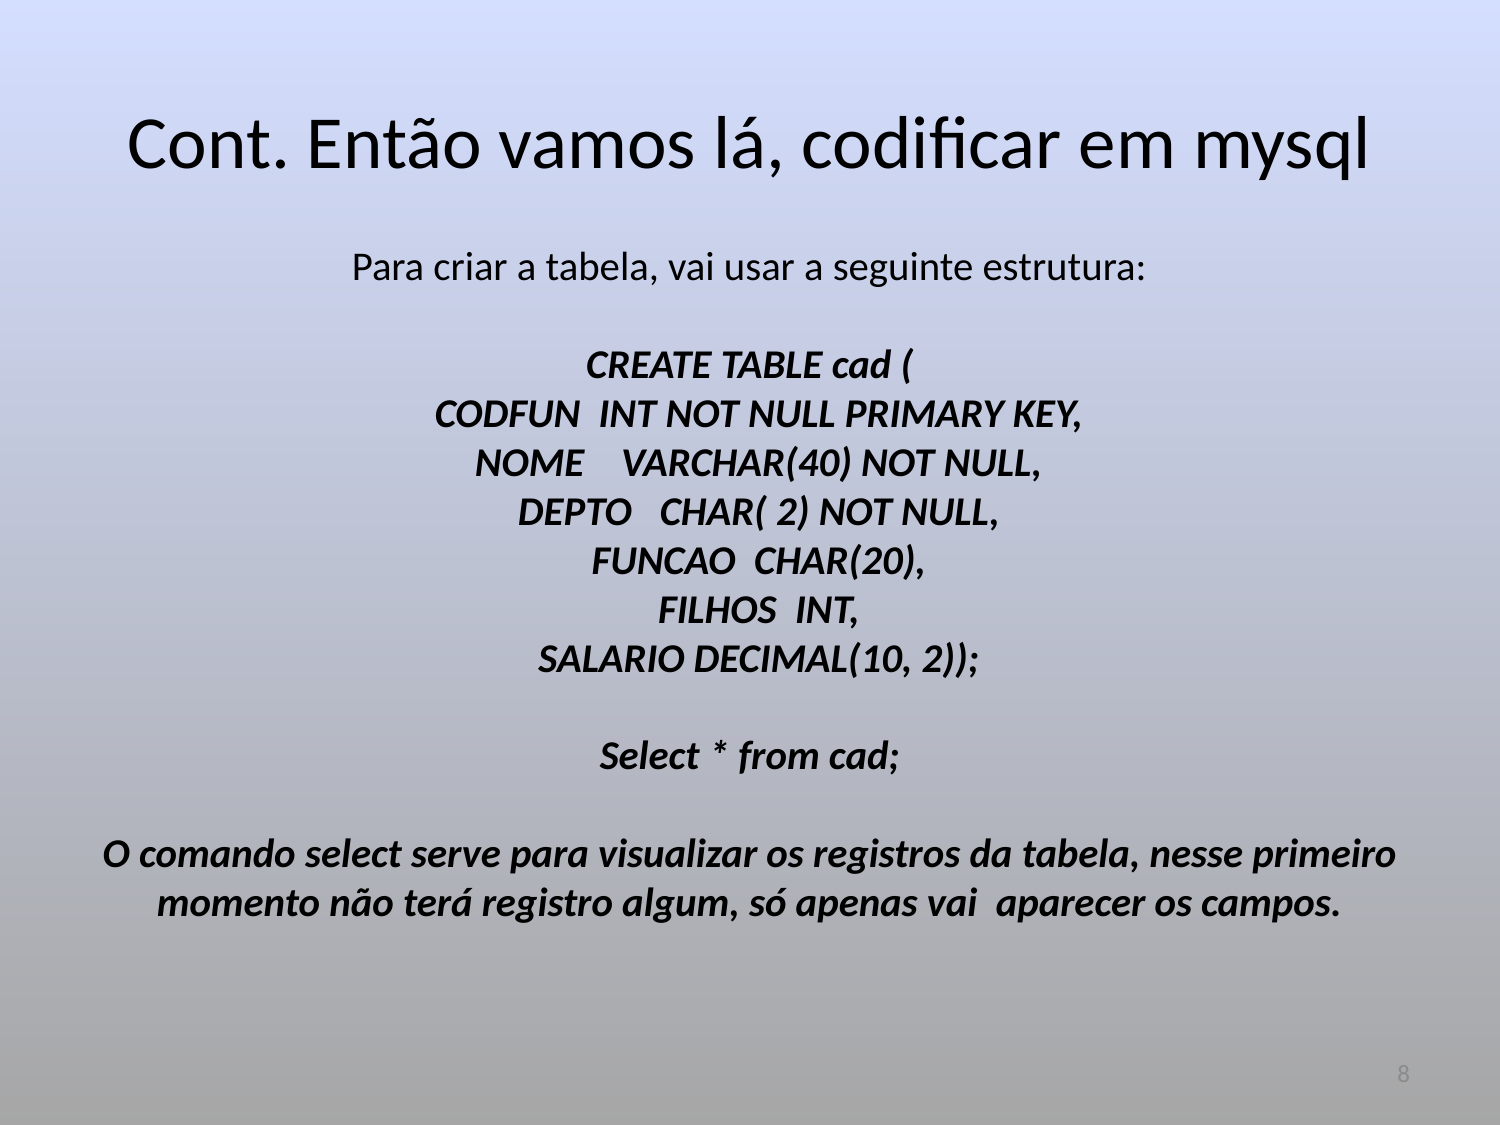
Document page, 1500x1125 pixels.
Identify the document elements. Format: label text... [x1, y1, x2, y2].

title Cont. Então vamos lá, codificar em mysql [75, 45, 1425, 232]
slide_number 8 [1074, 1042, 1425, 1103]
list Para criar a tabela, vai usar a seguinte estrutura: CREATE TABLE cad ( CODFUN INT NOT NULL PRIMARY KEY, NOME VARCHAR(40) NOT NULL, DEPTO CHAR( 2) NOT NULL, FUNCAO CHAR(20), FILHOS INT, SALARIO DECIMAL(10, 2)); Select * from cad; O comando select serve para visualizar os registros da tabela, nesse primeiro momento não terá registro algum, só apenas vai aparecer os campos. [75, 232, 1425, 988]
